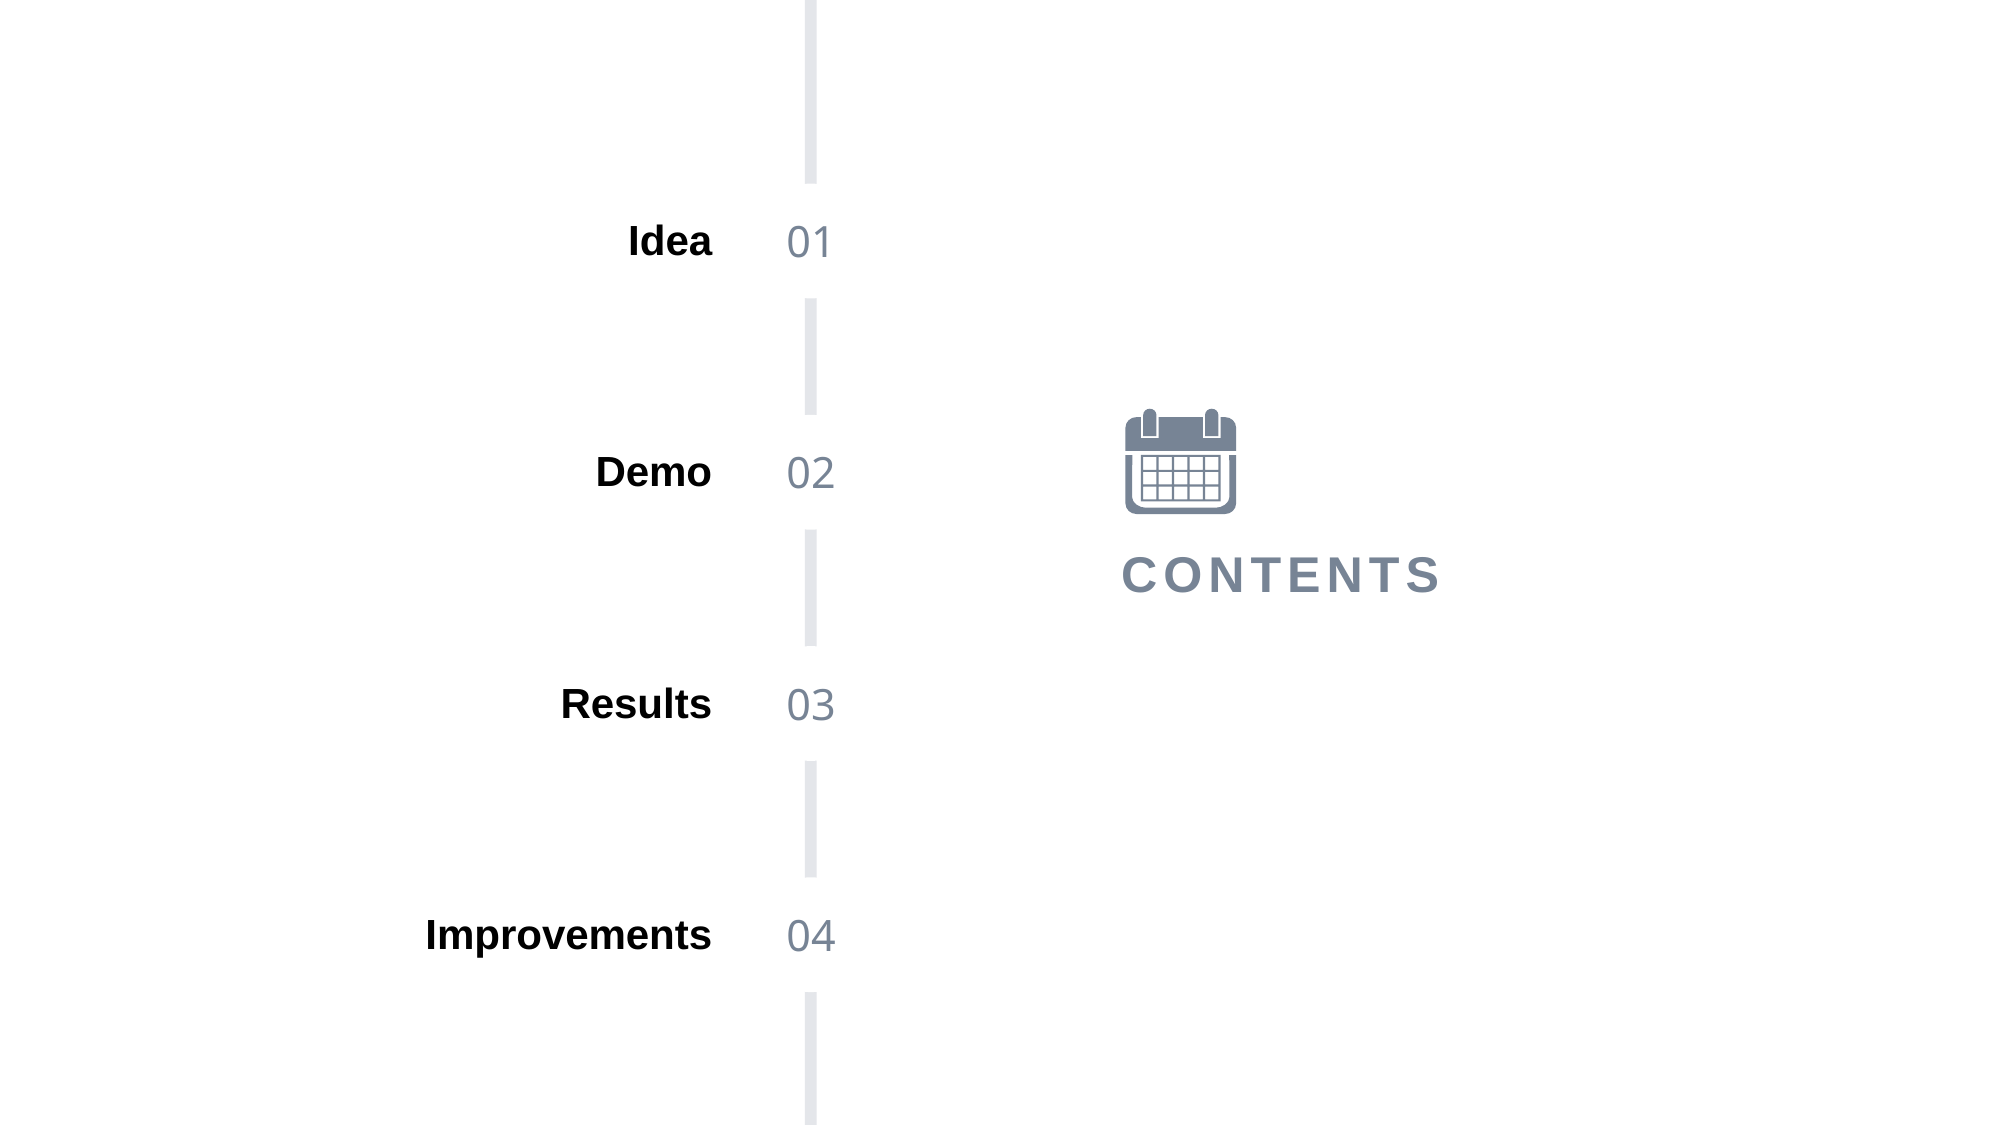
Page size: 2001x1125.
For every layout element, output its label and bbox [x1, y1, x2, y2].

text_box [115, 0, 1635, 1125]
